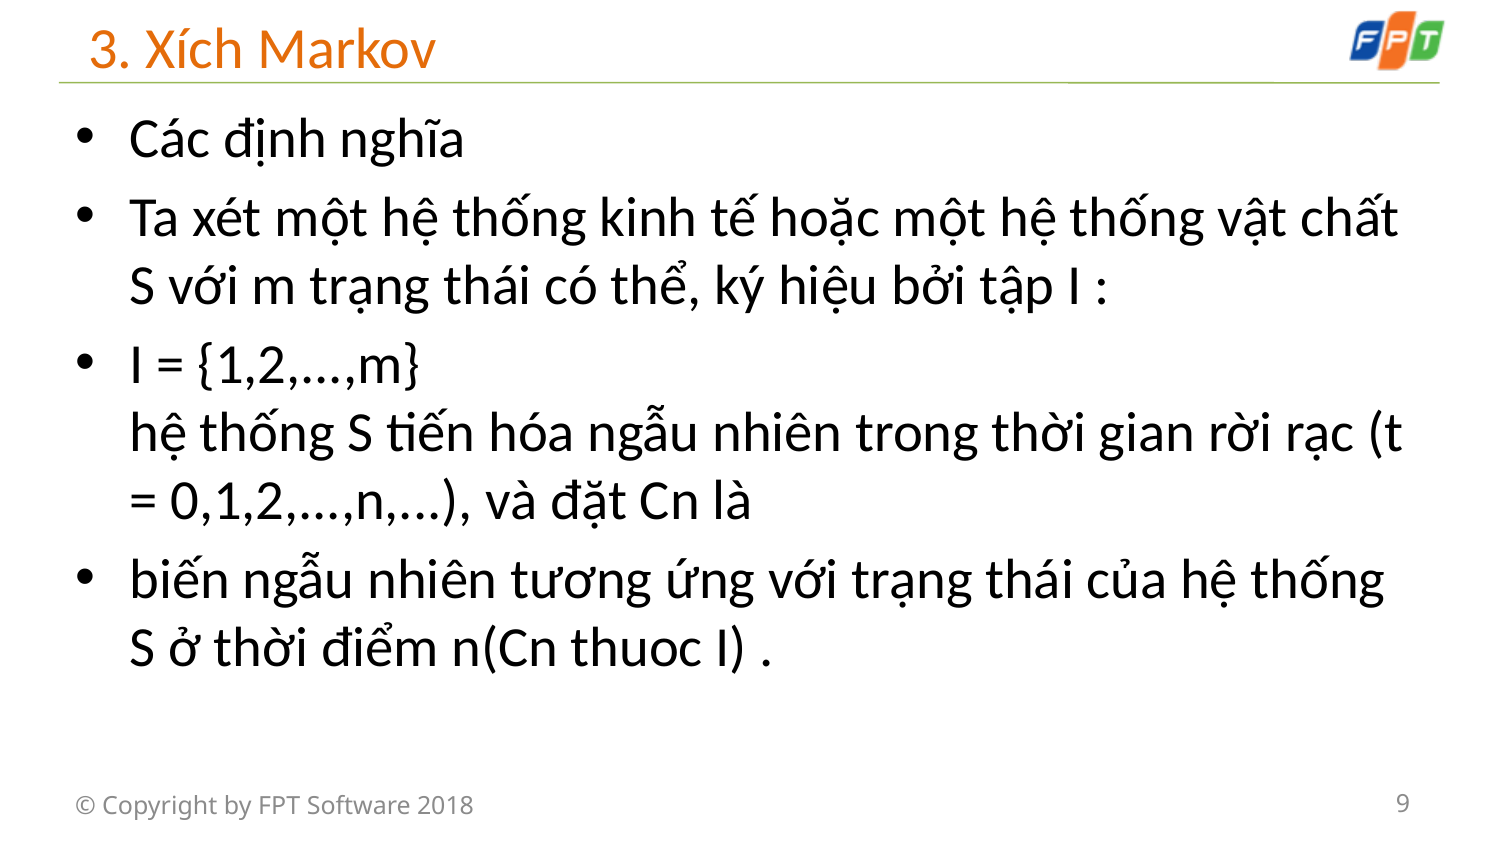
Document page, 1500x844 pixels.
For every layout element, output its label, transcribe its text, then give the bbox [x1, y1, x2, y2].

title 3. Xích Markov [75, 18, 1425, 72]
list Các định nghĩa Ta xét một hệ thống kinh tế hoặc một hệ thống vật chất S với m trạng thái có thể, ký hiệu bởi tập I : I = {1,2,...,m} hệ thống S tiến hóa ngẫu nhiên trong thời gian rời rạc (t = 0,1,2,...,n,...), và đặt Cn là biến ngẫu nhiên tương ứng với trạng thái của hệ thống S ở thời điểm n(Cn thuoc I) . [75, 93, 1425, 754]
footer © Copyright by FPT Software 2018 [75, 782, 550, 827]
slide_number 9 [1074, 782, 1425, 827]
picture [1348, 10, 1446, 72]
